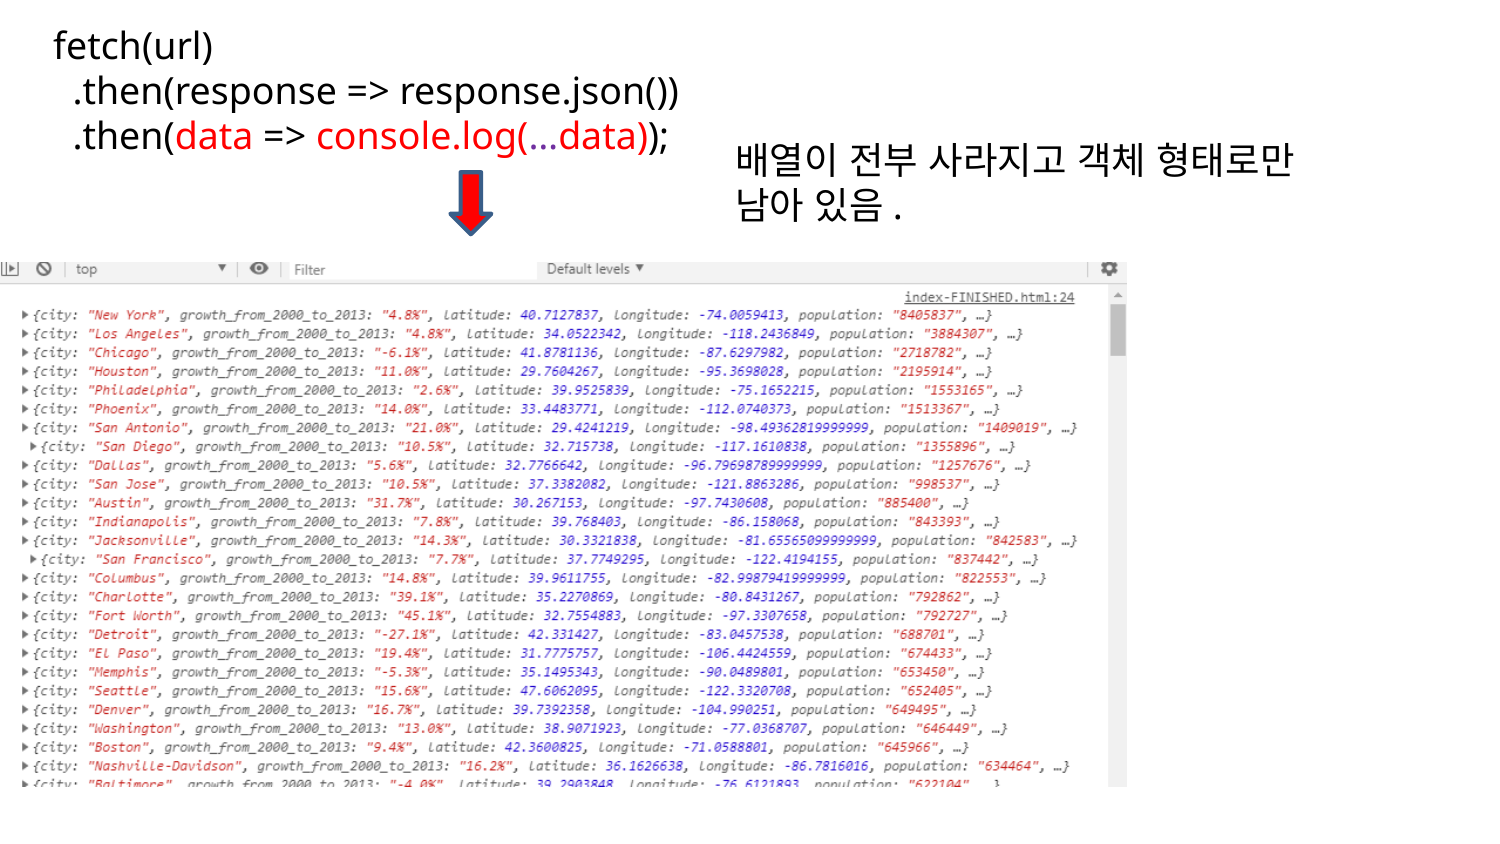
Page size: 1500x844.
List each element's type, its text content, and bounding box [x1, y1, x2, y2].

text_box 배열이 전부 사라지고 객체 형태로만 남아 있음. [720, 129, 1471, 210]
text_box fetch(url) .then(response => response.json()) .then(data => console.log(…data)); [38, 14, 788, 197]
text_box [450, 172, 492, 235]
picture [0, 262, 1127, 787]
